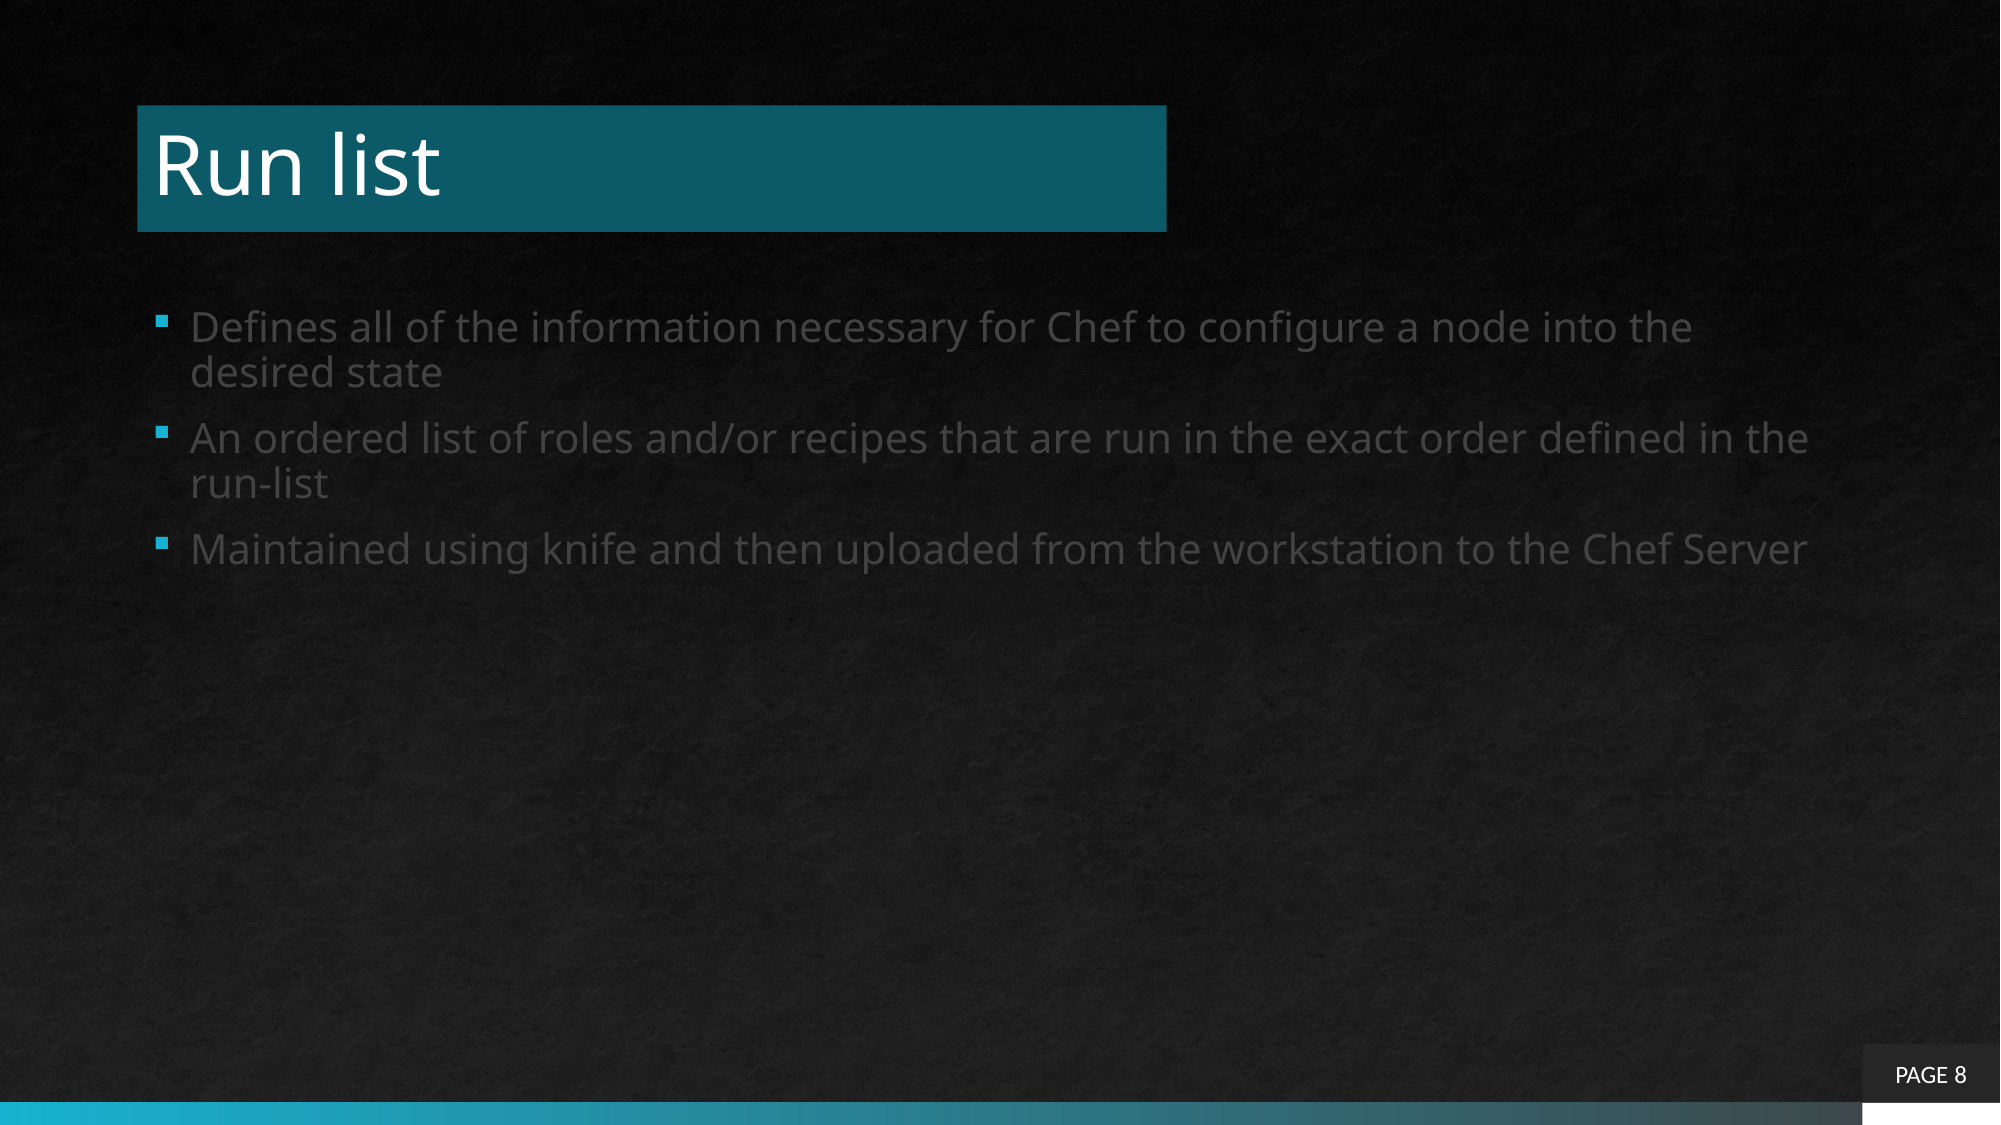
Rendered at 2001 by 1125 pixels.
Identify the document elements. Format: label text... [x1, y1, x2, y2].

title Run list [137, 105, 1167, 232]
slide_number PAGE 8 [1862, 1043, 2000, 1103]
list Defines all of the information necessary for Chef to configure a node into the desired state An ordered list of roles and/or recipes that are run in the exact order defined in the run-list Maintained using knife and then uploaded from the workstation to the Chef Server [137, 299, 1863, 1014]
picture [0, 0, 2000, 1103]
